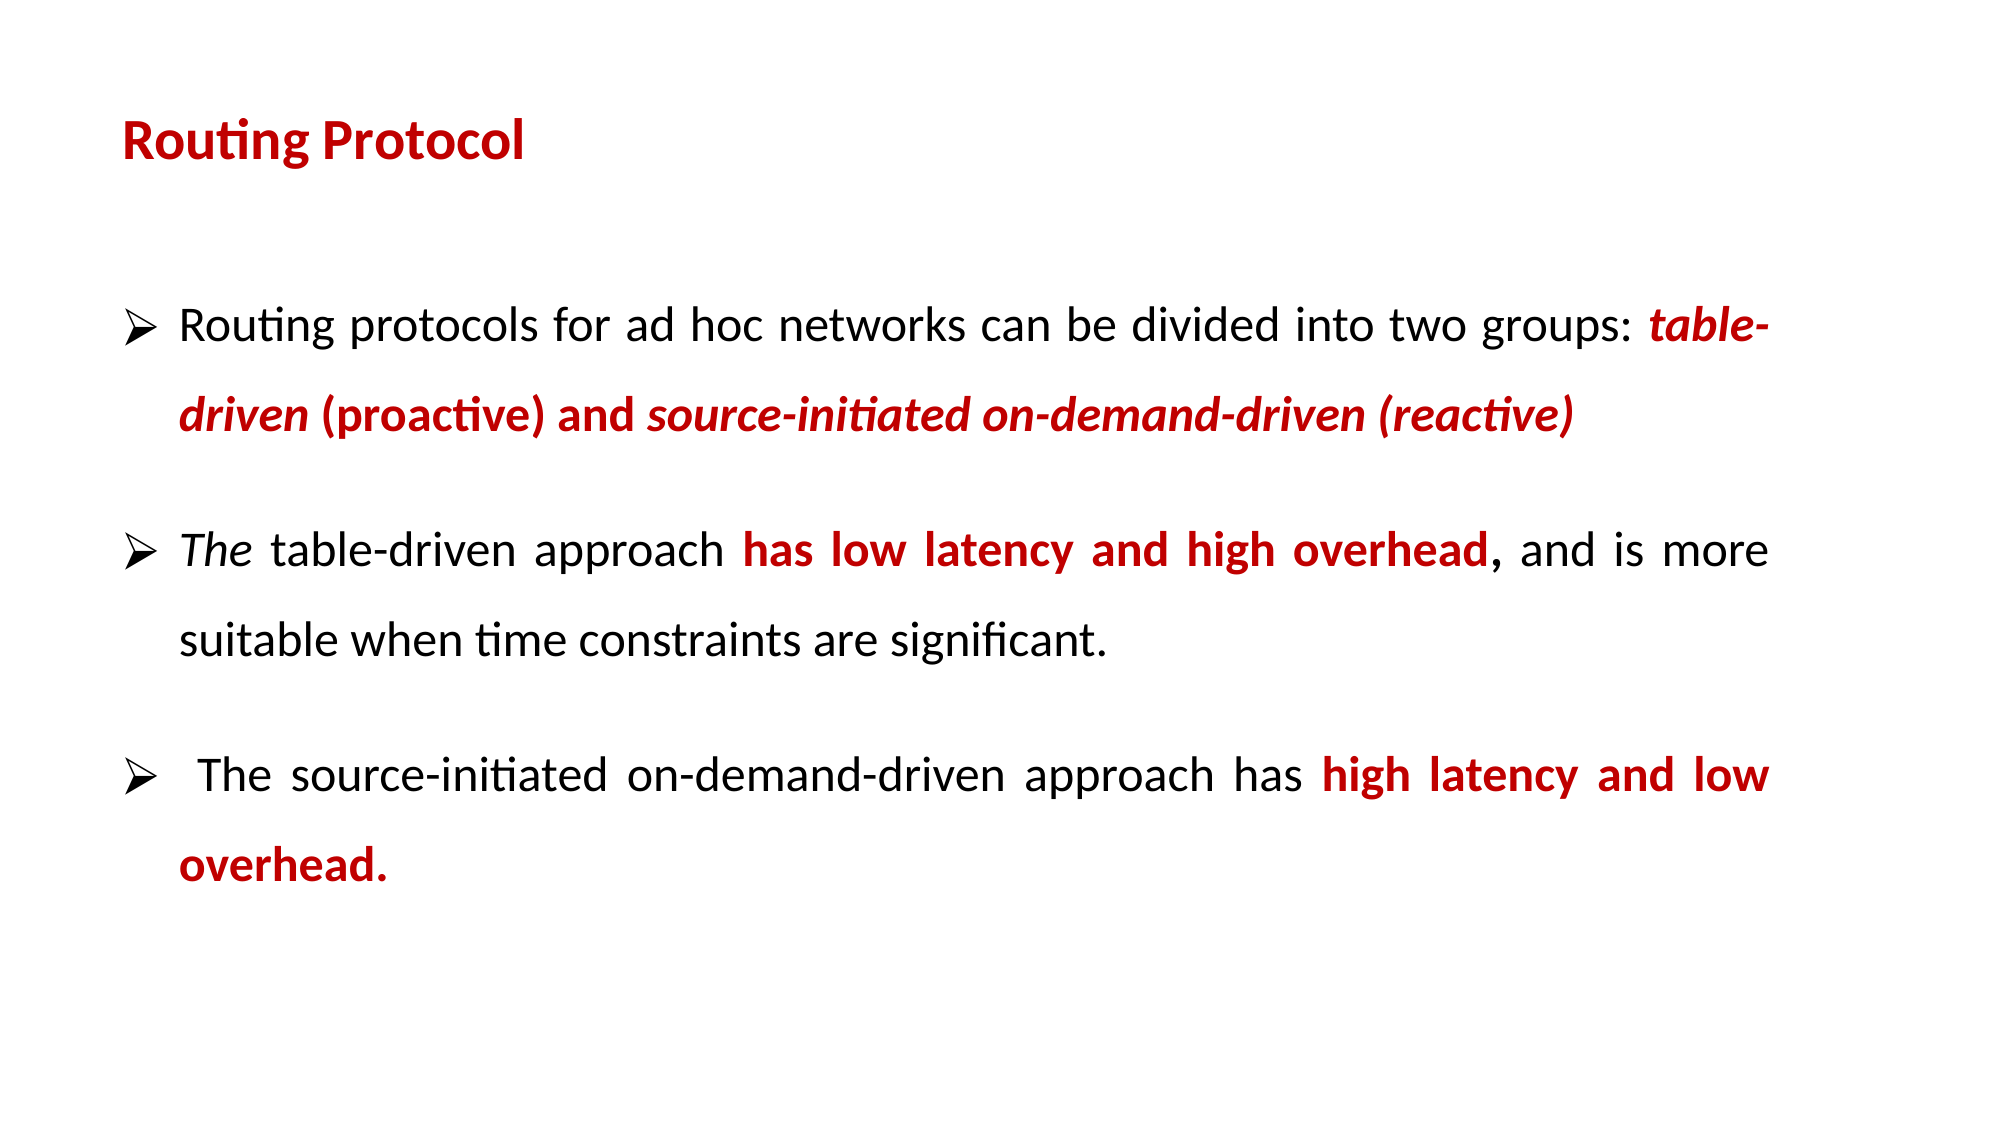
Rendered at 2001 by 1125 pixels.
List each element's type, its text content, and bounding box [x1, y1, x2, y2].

text_box Routing Protocol Routing protocols for ad hoc networks can be divided into two groups: table-driven (proactive) and source-initiated on-demand-driven (reactive) The table-driven approach has low latency and high overhead, and is more suitable when time constraints are significant. The source-initiated on-demand-driven approach has high latency and low overhead. [107, 58, 1785, 899]
